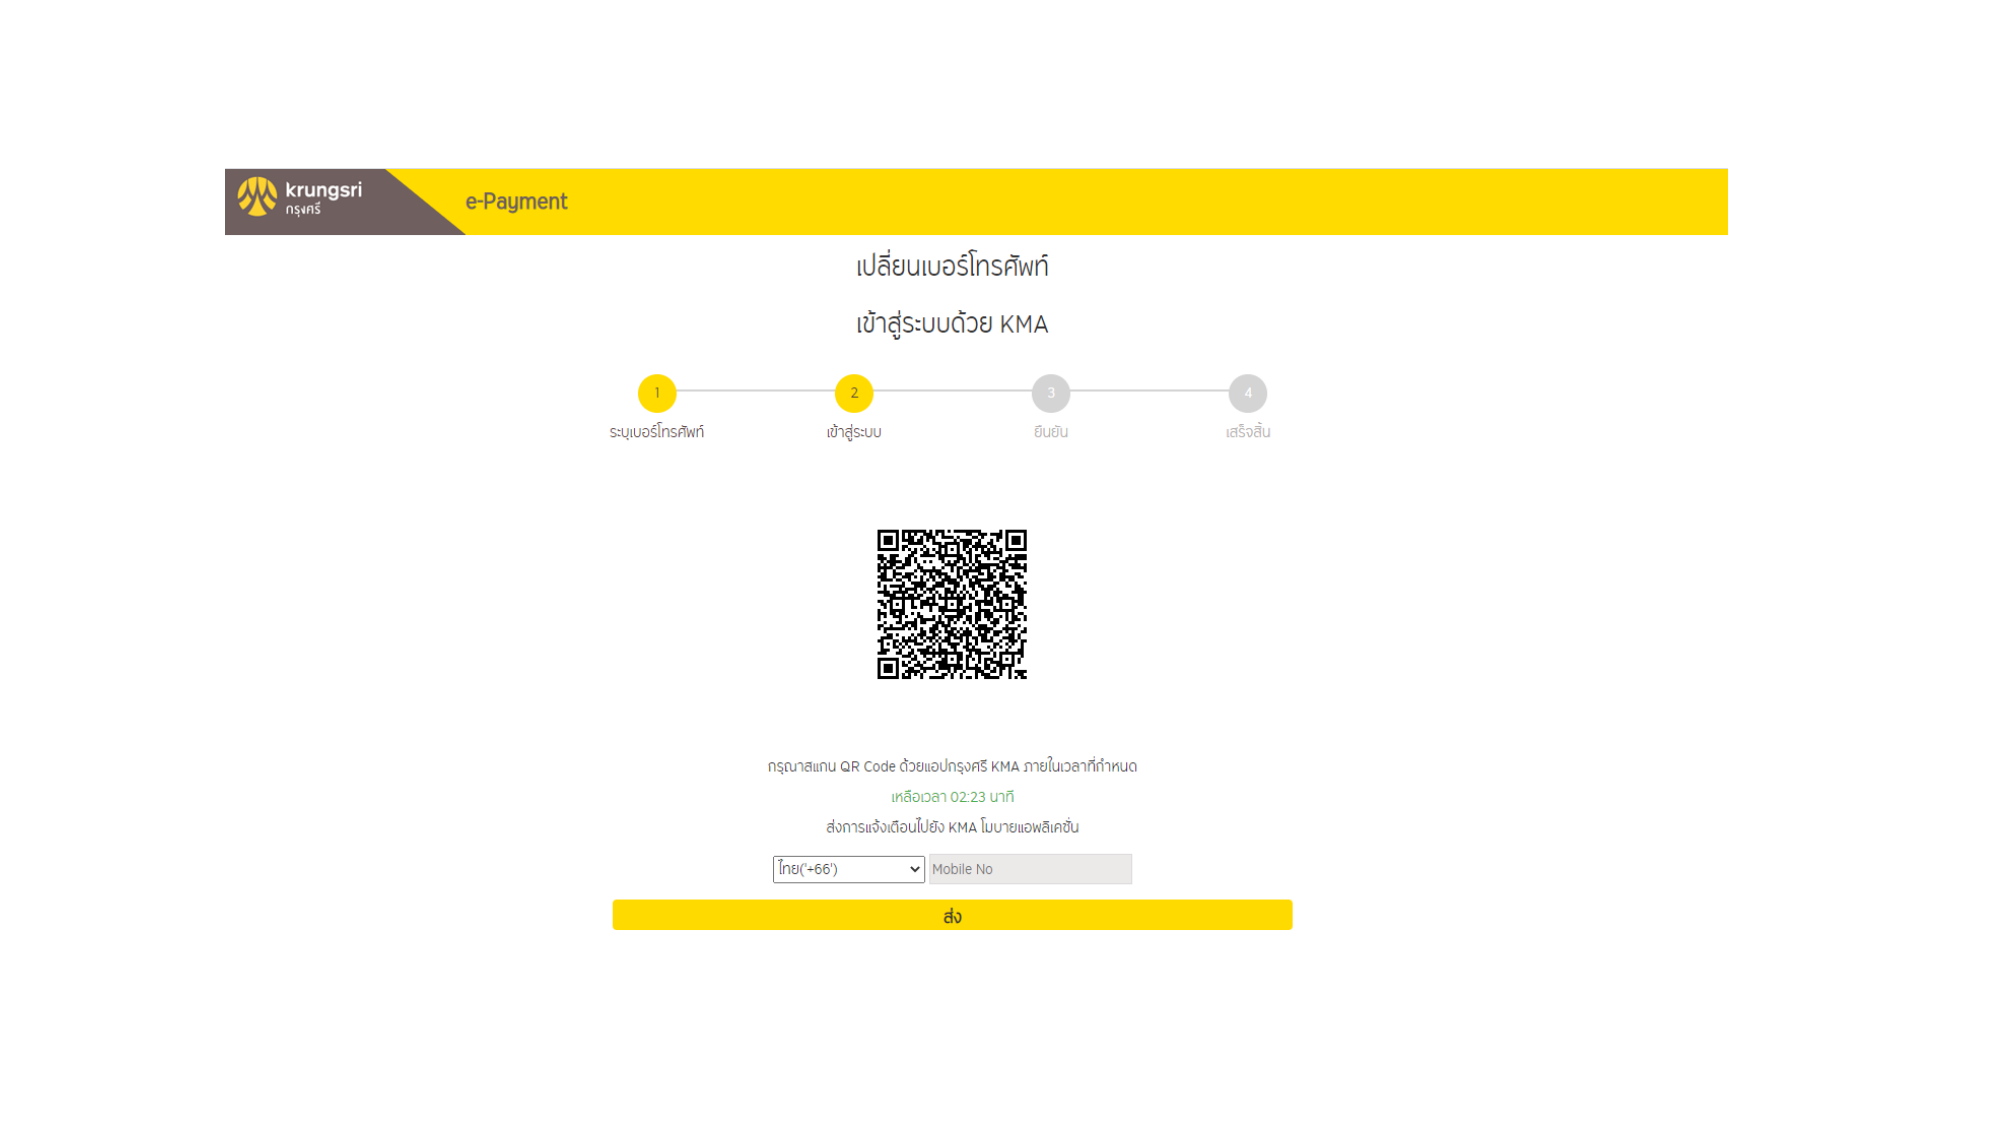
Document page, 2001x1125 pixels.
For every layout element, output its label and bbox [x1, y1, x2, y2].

list [225, 168, 1728, 992]
